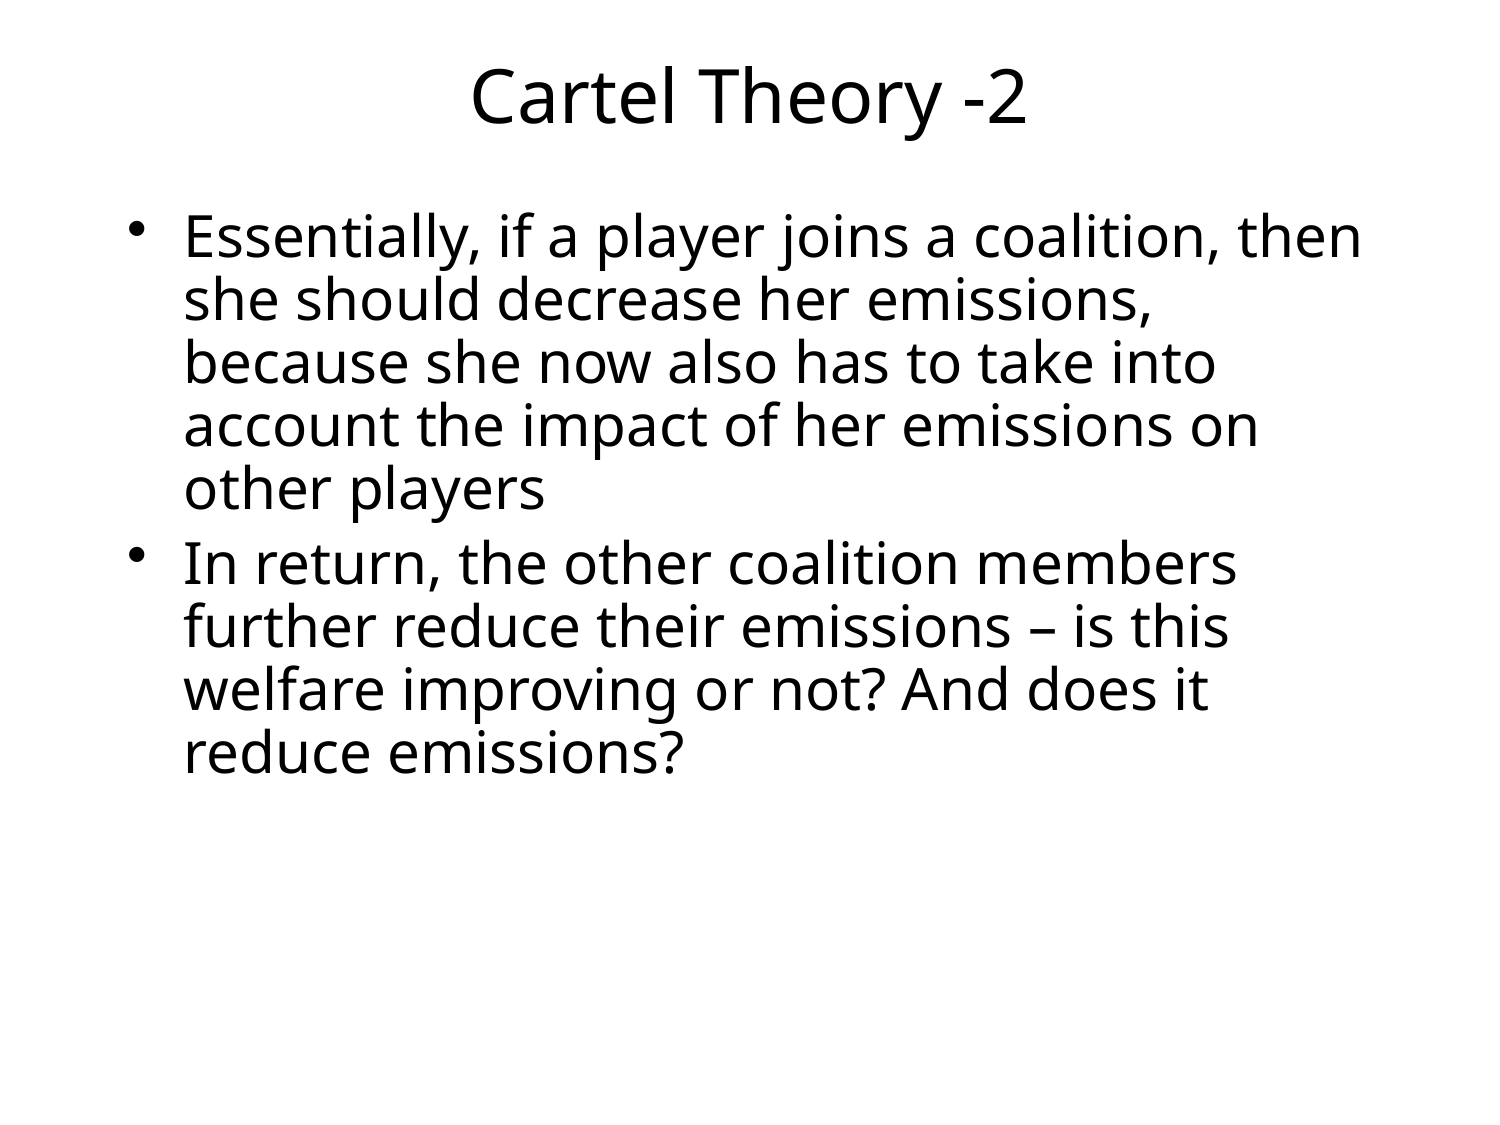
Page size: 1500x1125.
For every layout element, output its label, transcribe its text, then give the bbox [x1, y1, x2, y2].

list Essentially, if a player joins a coalition, then she should decrease her emissions, because she now also has to take into account the impact of her emissions on other players In return, the other coalition members further reduce their emissions – is this welfare improving or not? And does it reduce emissions? [112, 200, 1388, 1088]
title Cartel Theory -2 [112, 0, 1388, 188]
